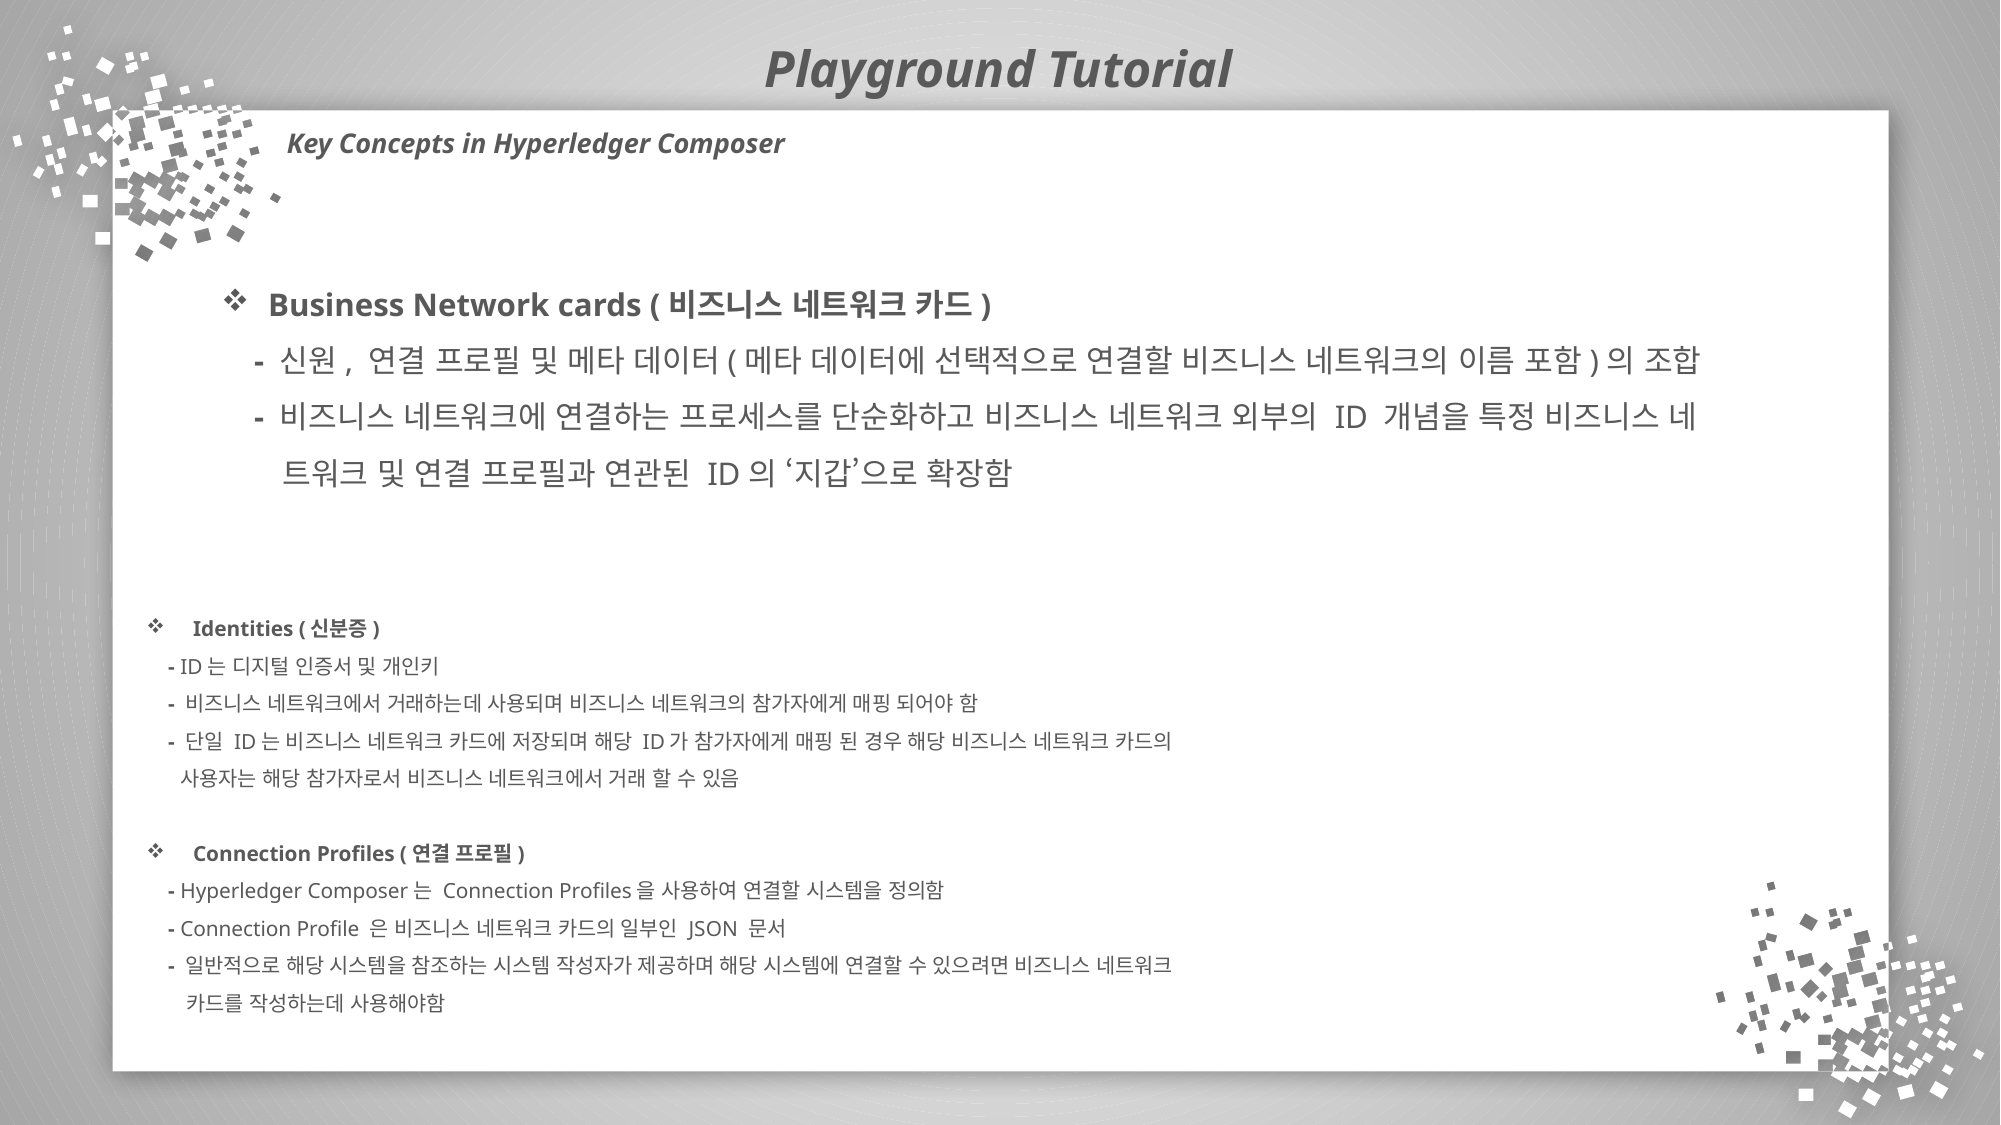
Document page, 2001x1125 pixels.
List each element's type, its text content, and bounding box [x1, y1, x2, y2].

text_box [50, 184, 63, 200]
text_box Business Network cards (비즈니스 네트워크 카드) - 신원, 연결 프로필 및 메타 데이터(메타 데이터에 선택적으로 연결할 비즈니스 네트워크의 이름 포함)의 조합 - 비즈니스 네트워크에 연결하는 프로세스를 단순화하고 비즈니스 네트워크 외부의 ID 개념을 특정 비즈니스 네 트워크 및 연결 프로필과 연관된 ID의 ‘지갑’으로 확장함 Identities (신분증) - ID는 디지털 인증서 및 개인키 - 비즈니스 네트워크에서 거래하는데 사용되며 비즈니스 네트워크의 참가자에게 매핑 되어야 함 - 단일 ID는 비즈니스 네트워크 카드에 저장되며 해당 ID가 참가자에게 매핑 된 경우 해당 비즈니스 네트워크 카드의 사용자는 해당 참가자로서 비즈니스 네트워크에서 거래 할 수 있음 Connection Profiles (연결 프로필) - Hyperledger Composer는 Connection Profiles을 사용하여 연결할 시스템을 정의함 - Connection Profile 은 비즈니스 네트워크 카드의 일부인 JSON 문서 - 일반적으로 해당 시스템을 참조하는 시스템 작성자가 제공하며 해당 시스템에 연결할 수 있으려면 비즈니스 네트워크 카드를 작성하는데 사용해야함 [131, 259, 1869, 1125]
text_box [94, 55, 117, 77]
text_box [1920, 1026, 1959, 1053]
text_box [1940, 1062, 1956, 1077]
text_box [60, 49, 73, 63]
text_box [11, 133, 24, 149]
text_box Playground Tutorial [659, 0, 1338, 105]
text_box [1927, 1079, 1950, 1101]
text_box [80, 72, 1935, 1085]
text_box [45, 49, 58, 63]
text_box [1918, 959, 1947, 997]
text_box [74, 150, 109, 179]
text_box [1933, 973, 1958, 997]
text_box [1937, 1012, 1953, 1026]
text_box [1951, 1001, 1965, 1014]
text_box [48, 75, 76, 113]
text_box [43, 145, 68, 177]
text_box [1895, 1082, 1916, 1102]
text_box [123, 50, 140, 75]
text_box [1971, 1047, 1986, 1062]
text_box [31, 164, 46, 181]
text_box [138, 50, 151, 63]
text_box [62, 115, 80, 138]
text_box [61, 23, 74, 36]
text_box [1869, 1087, 1883, 1108]
text_box [40, 133, 54, 149]
text_box Key Concepts in Hyperledger Composer [272, 119, 800, 167]
